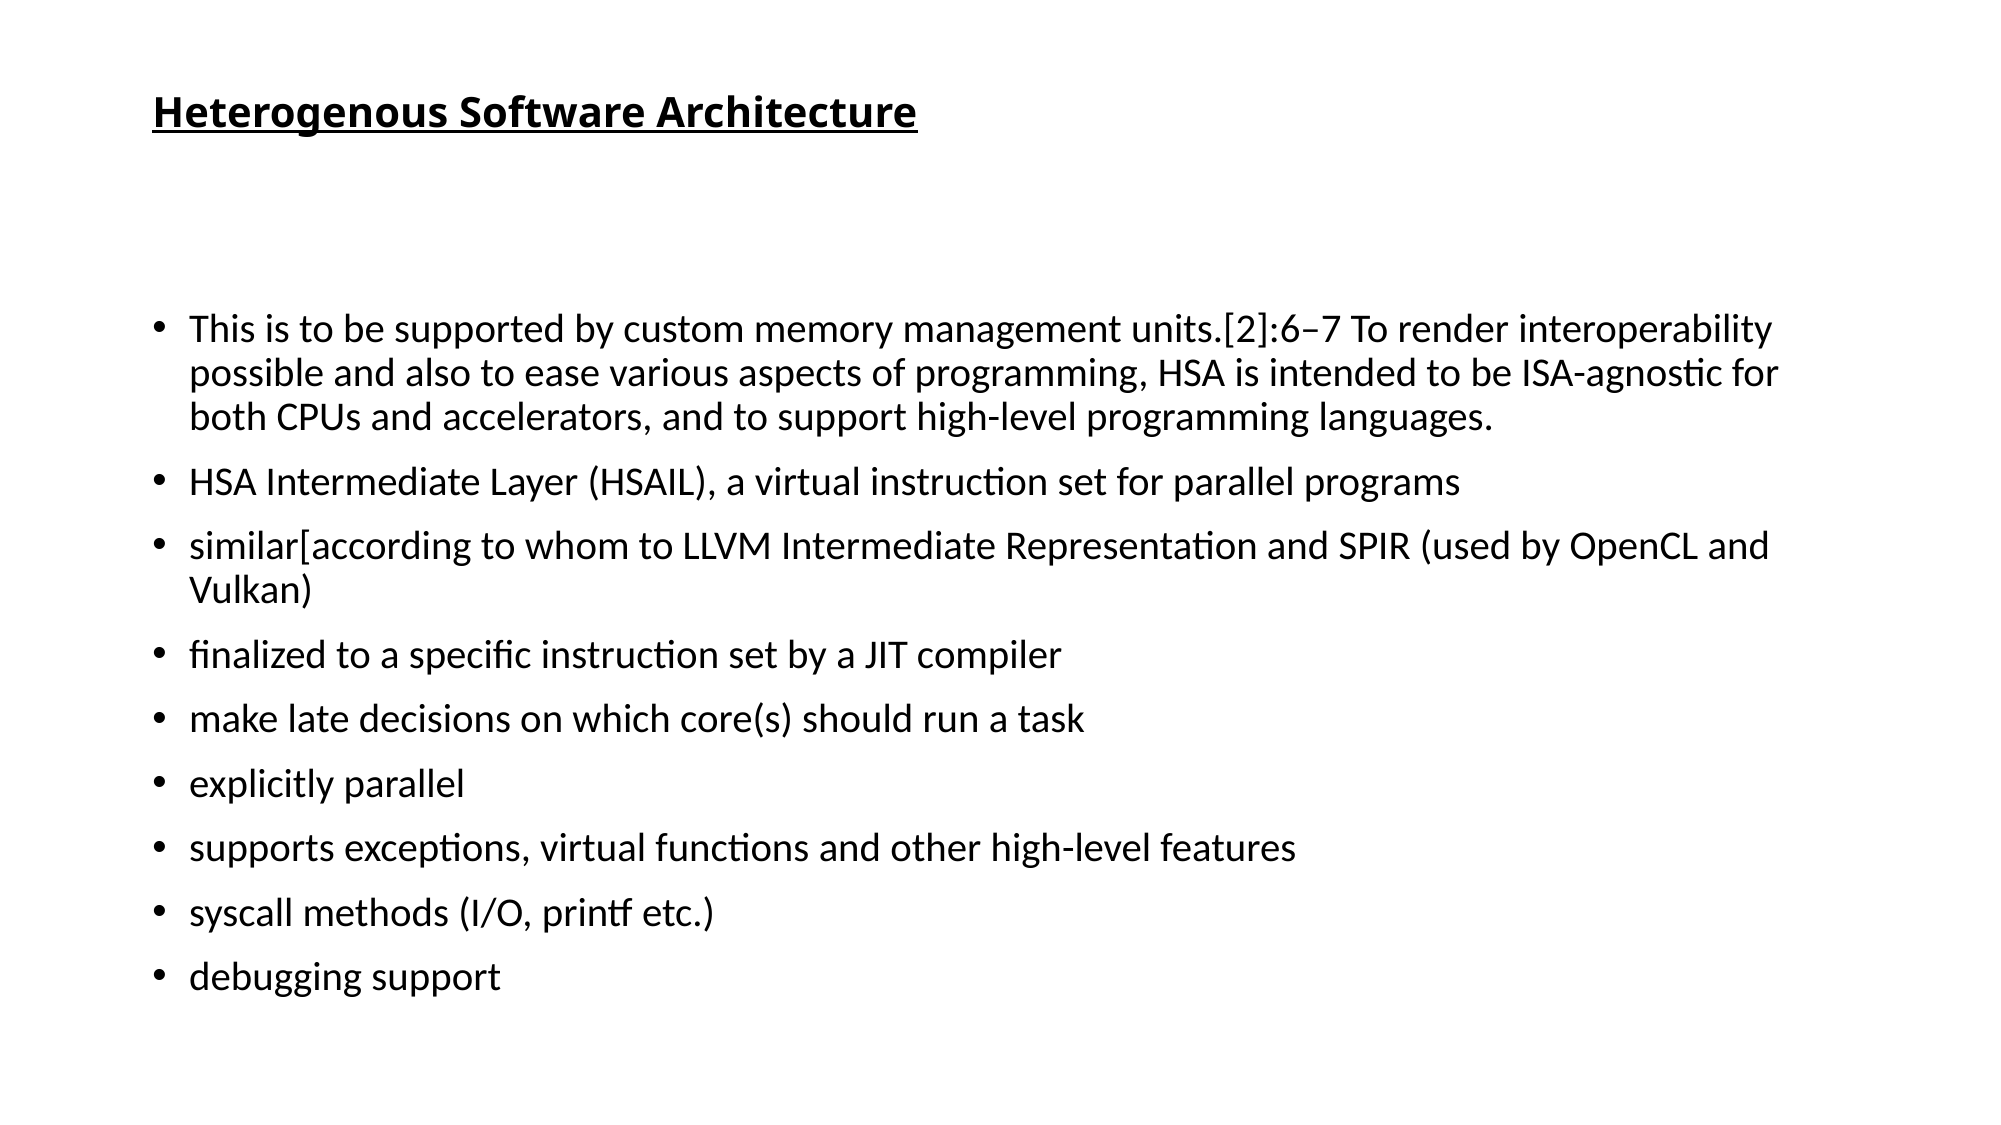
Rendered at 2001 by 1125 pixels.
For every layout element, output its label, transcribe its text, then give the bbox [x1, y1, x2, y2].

list This is to be supported by custom memory management units.[2]:6–7 To render interoperability possible and also to ease various aspects of programming, HSA is intended to be ISA-agnostic for both CPUs and accelerators, and to support high-level programming languages. HSA Intermediate Layer (HSAIL), a virtual instruction set for parallel programs similar[according to whom to LLVM Intermediate Representation and SPIR (used by OpenCL and Vulkan) finalized to a specific instruction set by a JIT compiler make late decisions on which core(s) should run a task explicitly parallel supports exceptions, virtual functions and other high-level features syscall methods (I/O, printf etc.) debugging support [137, 299, 1863, 1014]
title Heterogenous Software Architecture [137, 59, 1863, 278]
